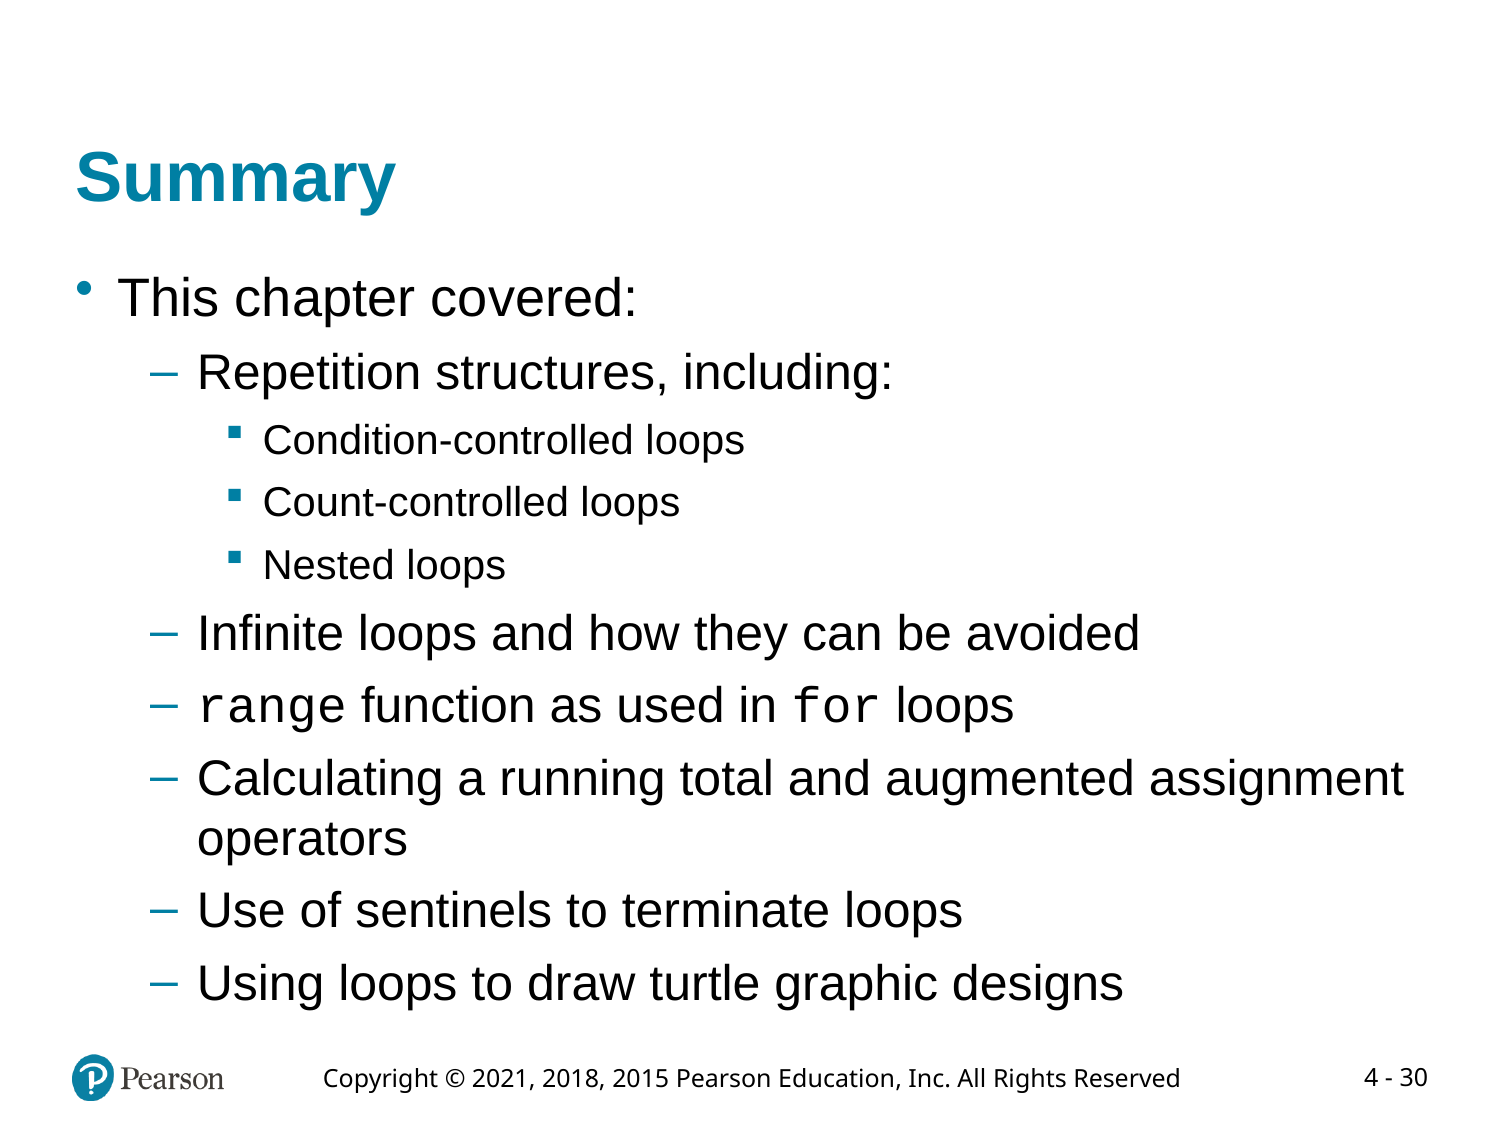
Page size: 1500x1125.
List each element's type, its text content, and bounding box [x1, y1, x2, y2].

list This chapter covered: Repetition structures, including: Condition-controlled loops Count-controlled loops Nested loops Infinite loops and how they can be avoided range function as used in for loops Calculating a running total and augmented assignment operators Use of sentinels to terminate loops Using loops to draw turtle graphic designs [75, 262, 1425, 1025]
picture [99, 1054, 224, 1101]
title Summary [75, 35, 1425, 216]
picture [72, 1054, 89, 1072]
picture [72, 1087, 83, 1101]
picture [81, 1064, 107, 1089]
